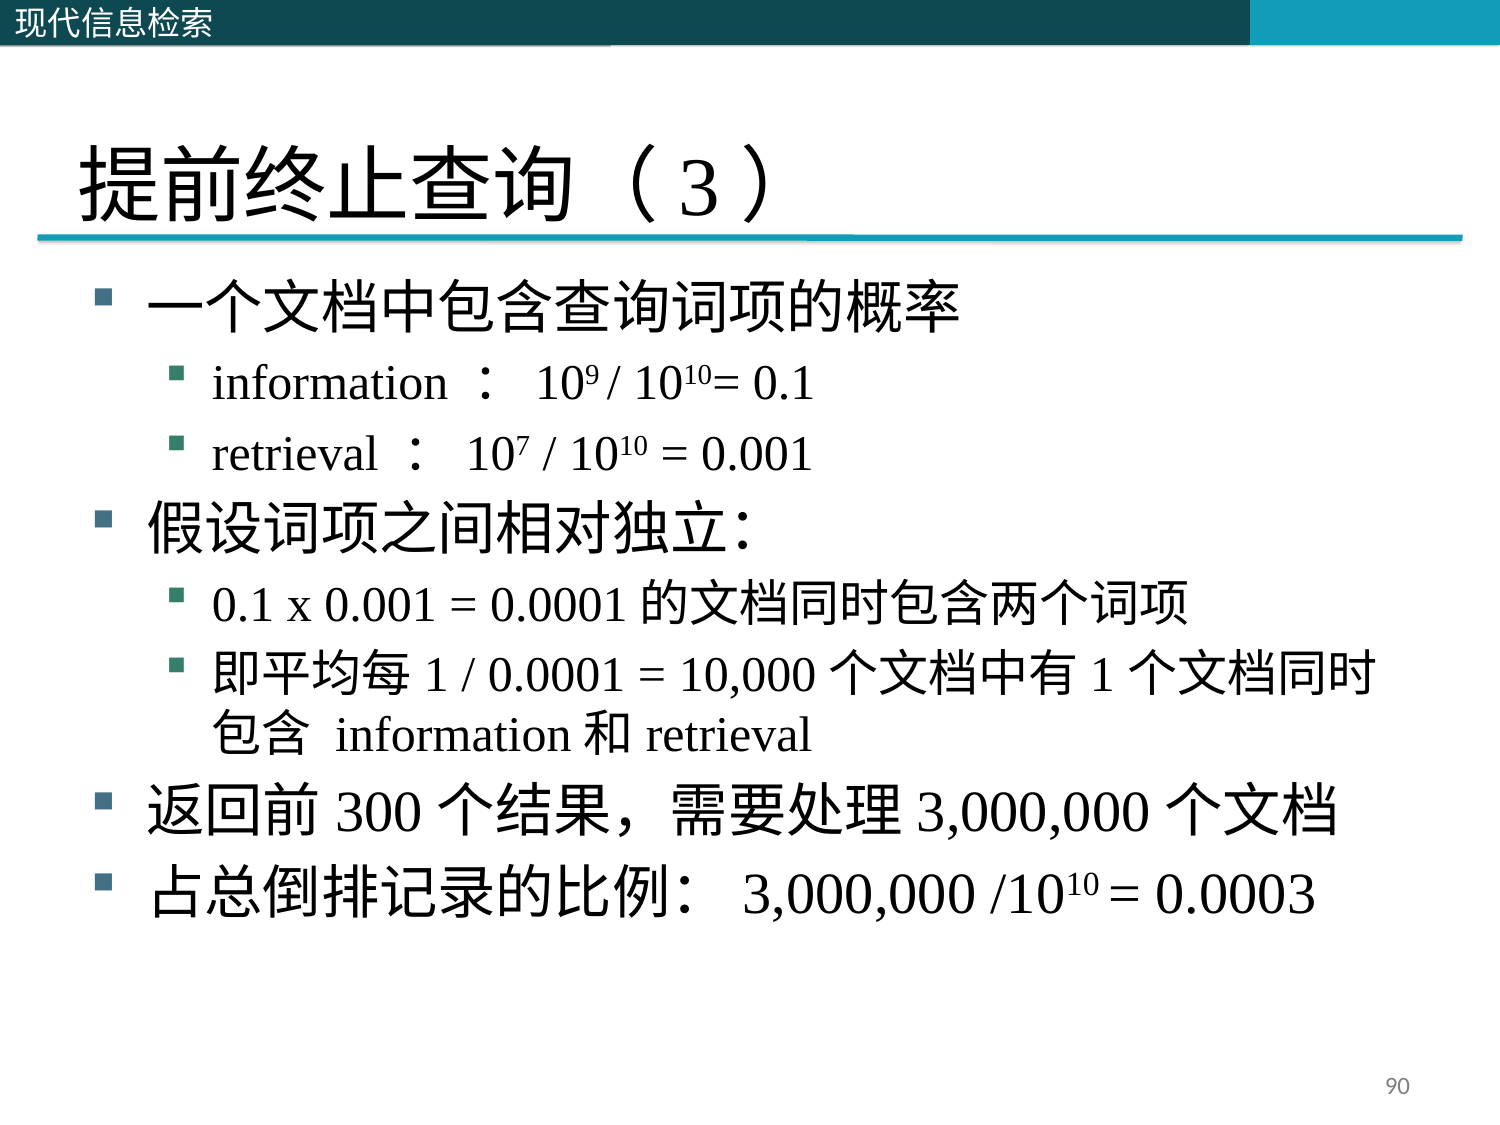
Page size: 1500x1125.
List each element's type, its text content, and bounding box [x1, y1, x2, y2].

list 一个文档中包含查询词项的概率 information ：109 / 1010= 0.1 retrieval ：107 / 1010 = 0.001 假设词项之间相对独立： 0.1 x 0.001 = 0.0001的文档同时包含两个词项 即平均每1 / 0.0001 = 10,000个文档中有1个文档同时包含 information和retrieval 返回前300个结果，需要处理3,000,000个文档 占总倒排记录的比例：3,000,000 /1010 = 0.0003 [74, 262, 1426, 1076]
text_box 提前终止查询（3） [74, 132, 1425, 233]
text_box 90 [1074, 1062, 1425, 1103]
